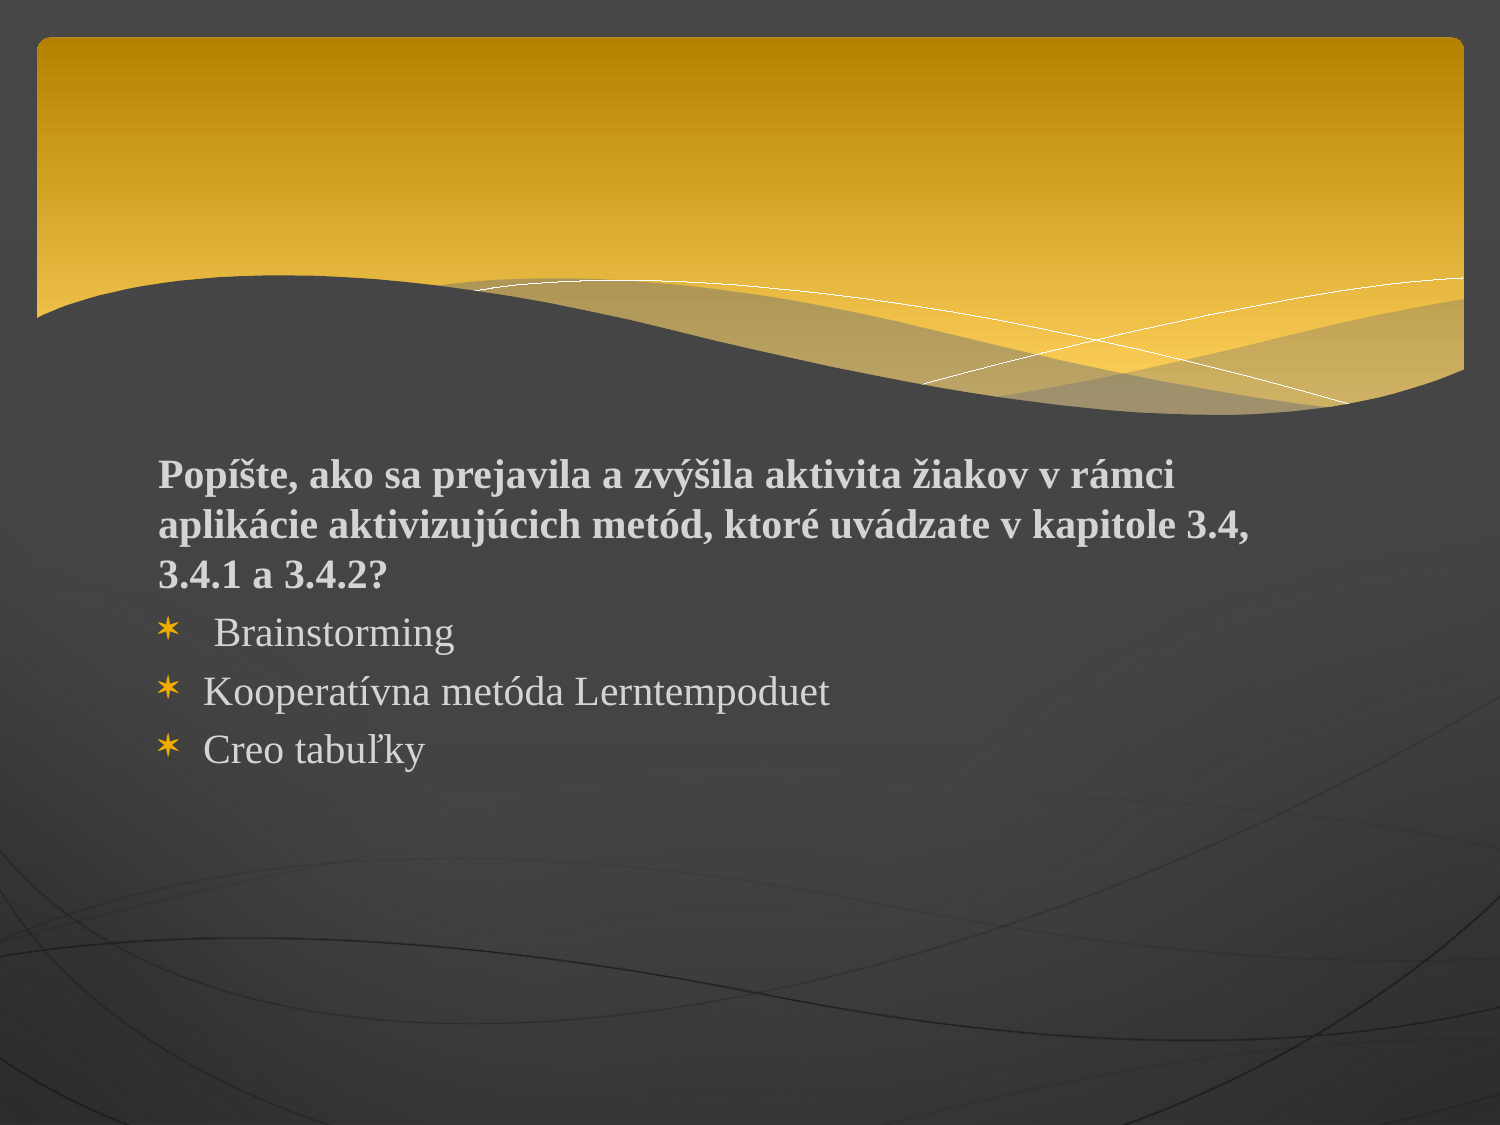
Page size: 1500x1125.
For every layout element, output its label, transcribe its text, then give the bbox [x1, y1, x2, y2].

list Popíšte, ako sa prejavila a zvýšila aktivita žiakov v rámci aplikácie aktivizujúcich metód, ktoré uvádzate v kapitole 3.4, 3.4.1 a 3.4.2? Brainstorming Kooperatívna metóda Lerntempoduet Creo tabuľky [143, 438, 1359, 1005]
